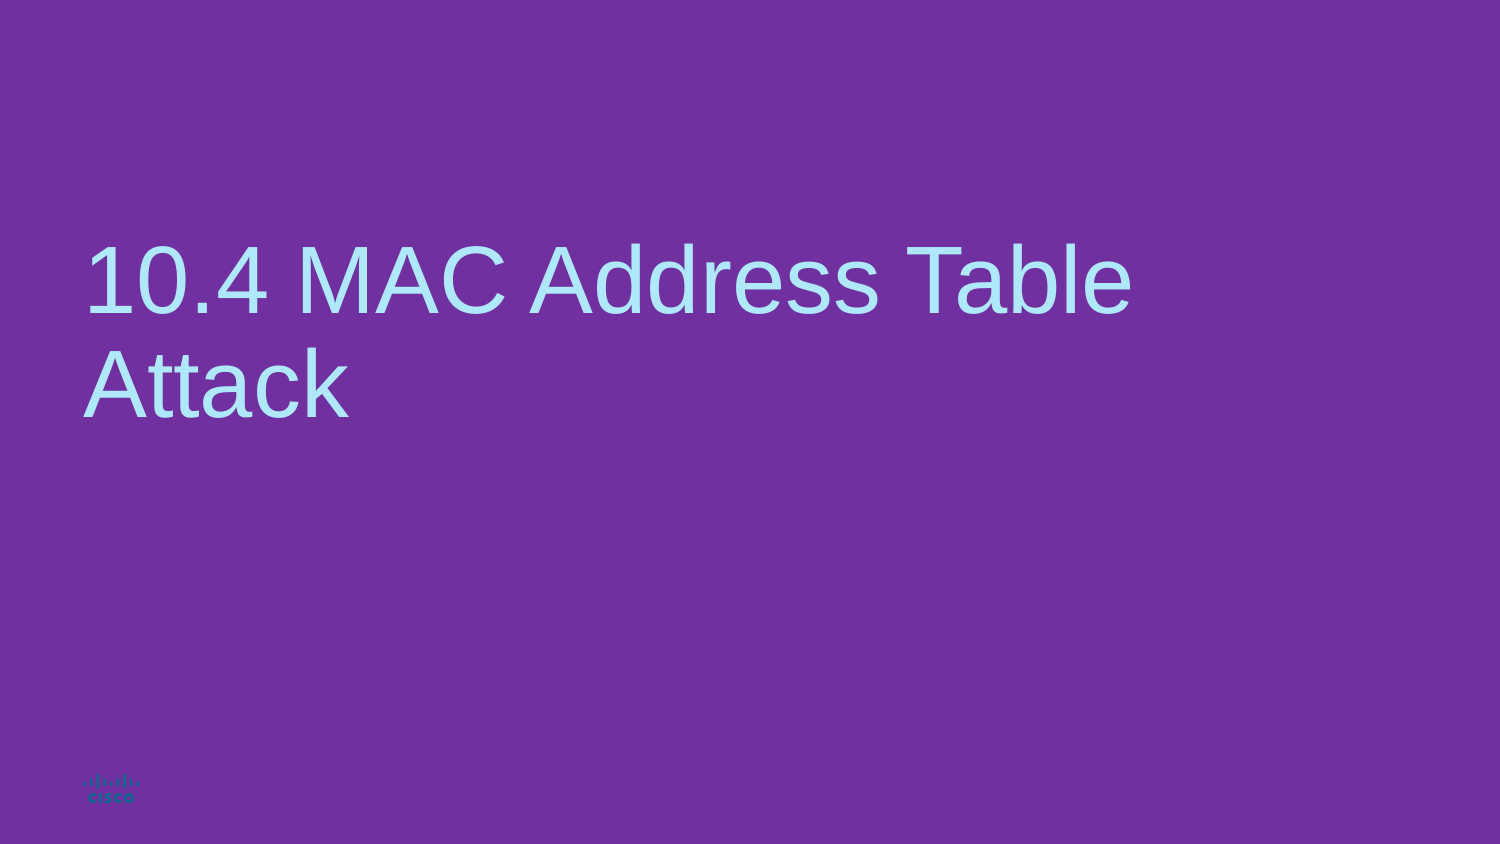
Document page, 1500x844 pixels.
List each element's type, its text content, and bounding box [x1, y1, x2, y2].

title 10.4 MAC Address Table Attack [68, 293, 1356, 446]
